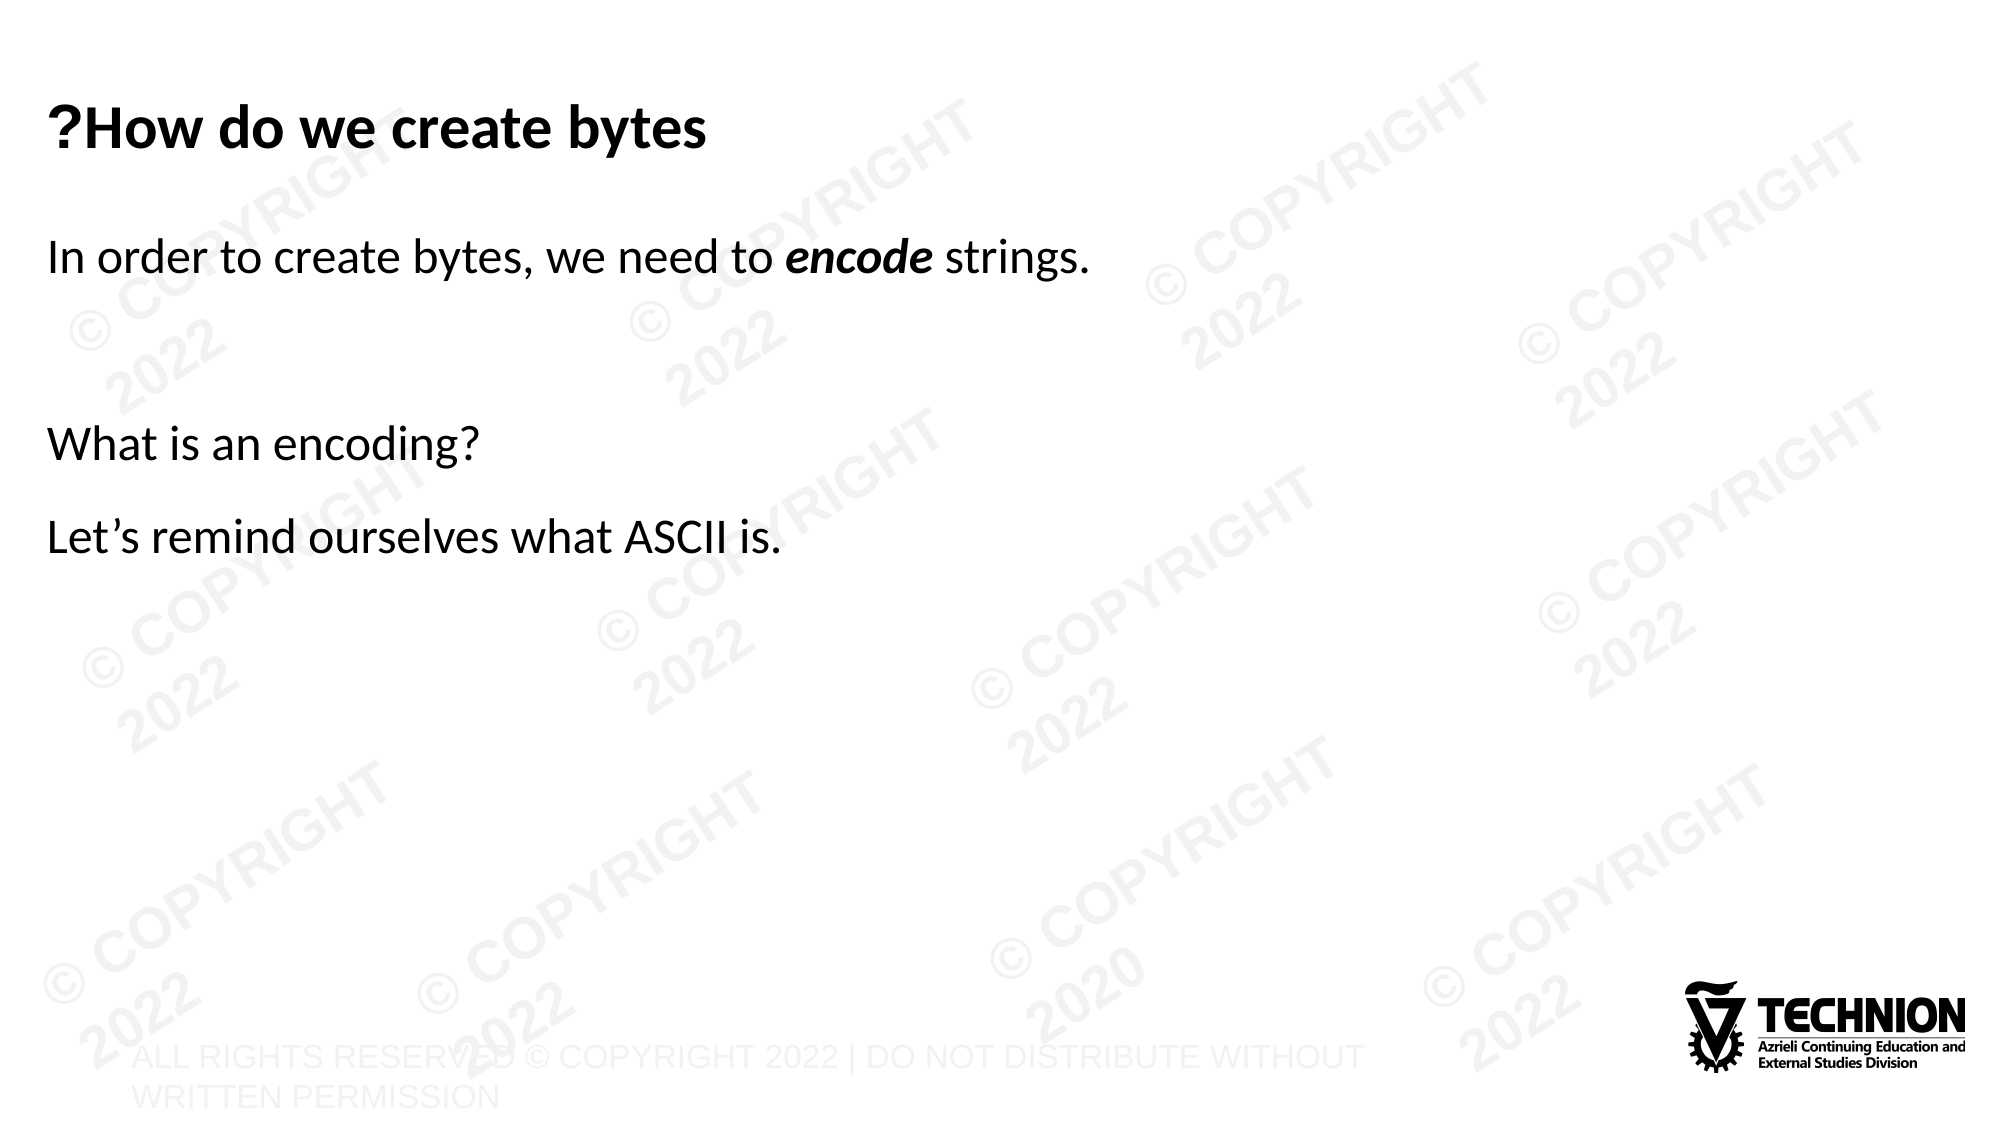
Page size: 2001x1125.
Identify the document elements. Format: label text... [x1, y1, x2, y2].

title How do we create bytes? [31, 45, 2000, 212]
list In order to create bytes, we need to encode strings. What is an encoding? Let’s remind ourselves what ASCII is. [31, 216, 1969, 1125]
